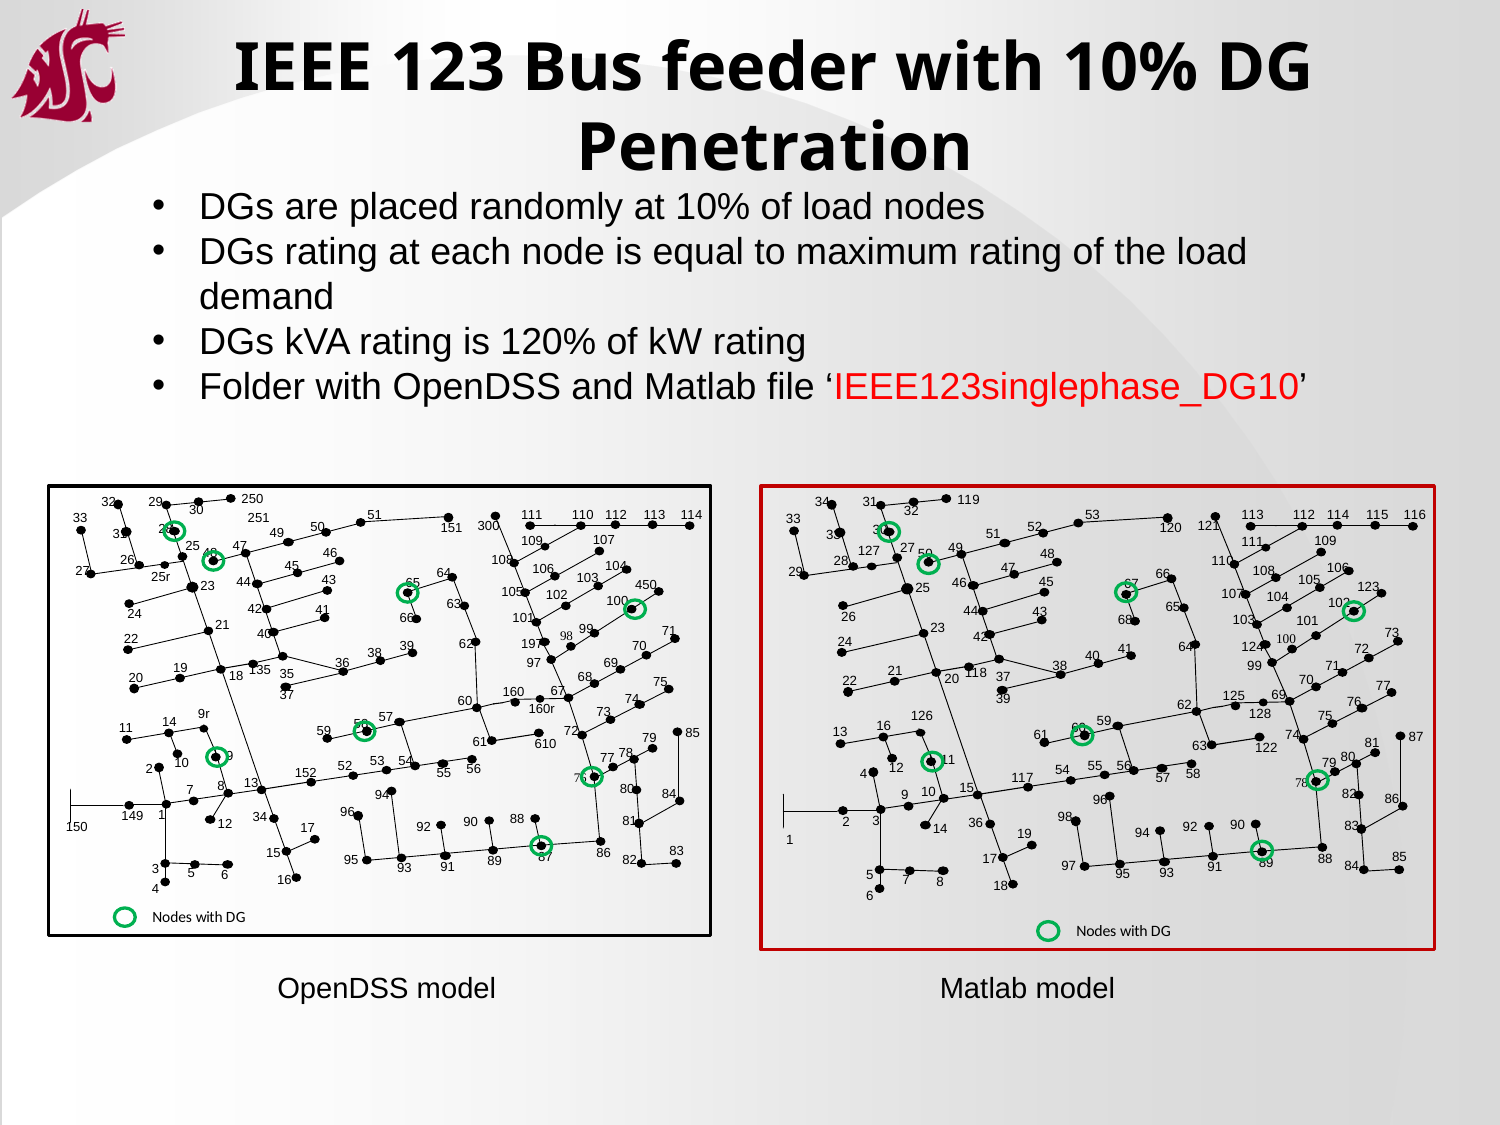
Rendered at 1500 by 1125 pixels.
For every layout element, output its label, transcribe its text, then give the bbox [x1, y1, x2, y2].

title IEEE 123 Bus feeder with 10% DG Penetration [24, 40, 1500, 167]
text_box Matlab model [924, 961, 1275, 1012]
picture [0, 0, 1500, 1125]
text_box DGs are placed randomly at 10% of load nodes DGs rating at each node is equal to maximum rating of the load demand DGs kVA rating is 120% of kW rating Folder with OpenDSS and Matlab file ‘IEEE123singlephase_DG10’ [137, 174, 1350, 415]
text_box OpenDSS model [262, 961, 613, 1012]
